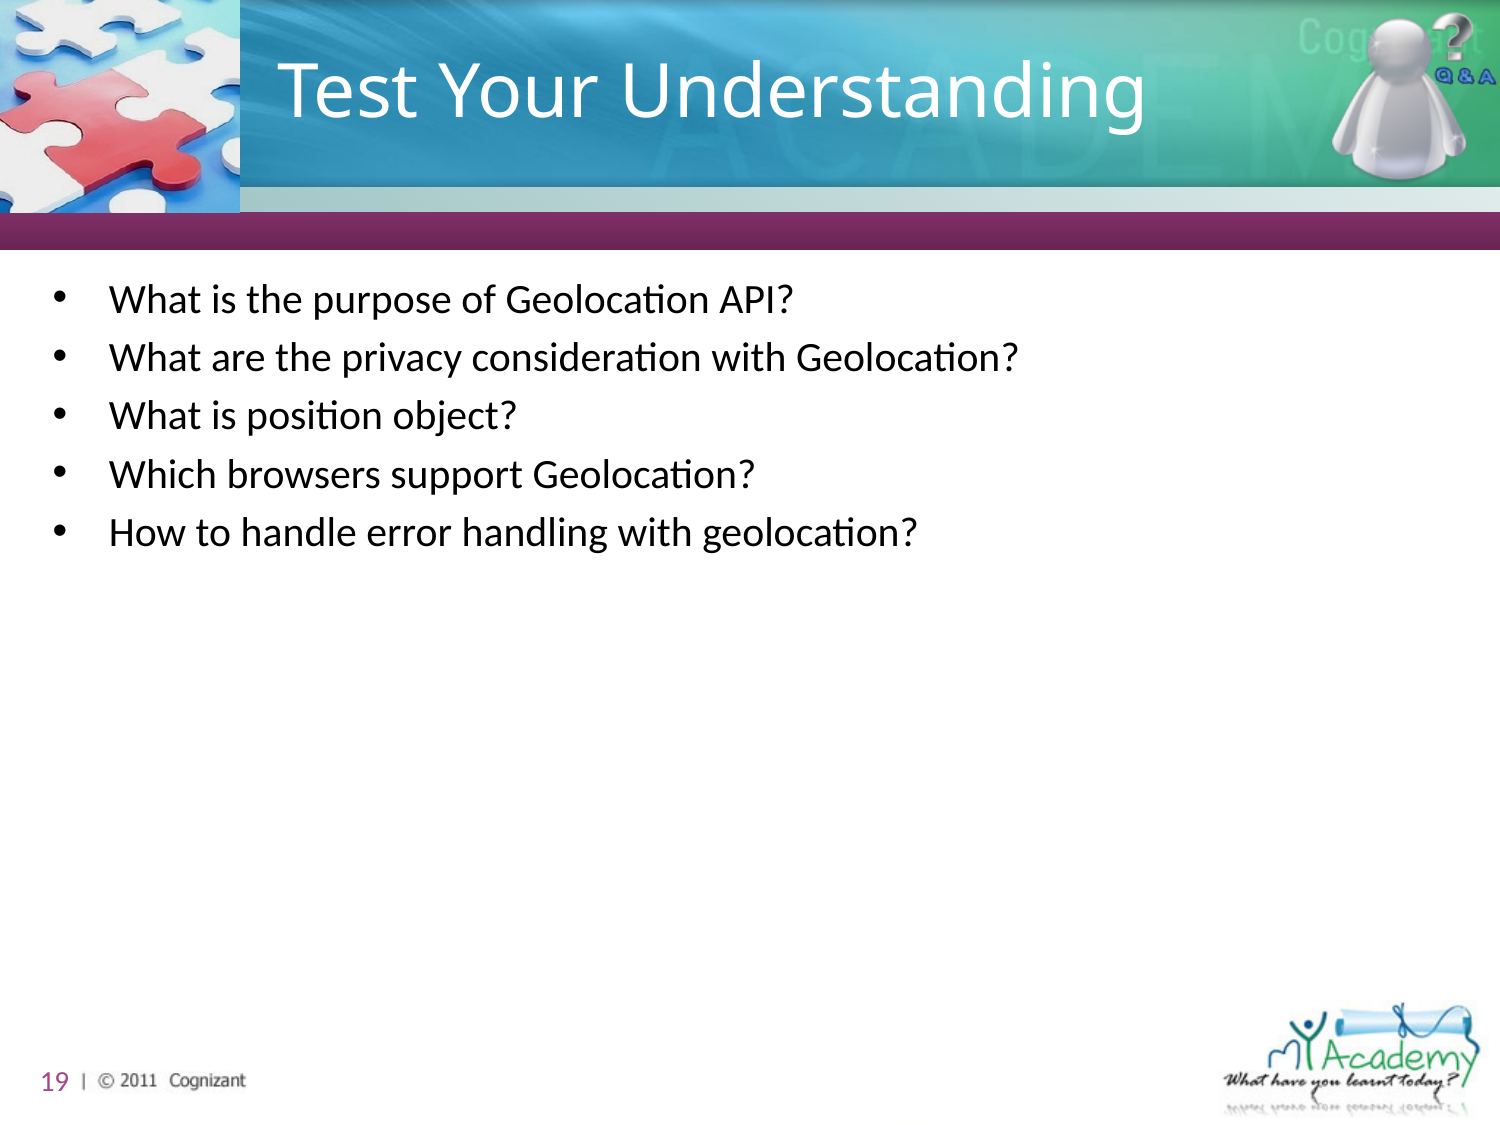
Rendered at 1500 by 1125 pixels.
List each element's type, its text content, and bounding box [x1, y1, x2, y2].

slide_number 19 [24, 1054, 100, 1100]
list What is the purpose of Geolocation API? What are the privacy consideration with Geolocation? What is position object? Which browsers support Geolocation? How to handle error handling with geolocation? [37, 263, 1463, 1076]
title Test Your Understanding [262, 0, 1500, 175]
picture [0, 0, 1500, 213]
picture [0, 250, 1500, 1125]
